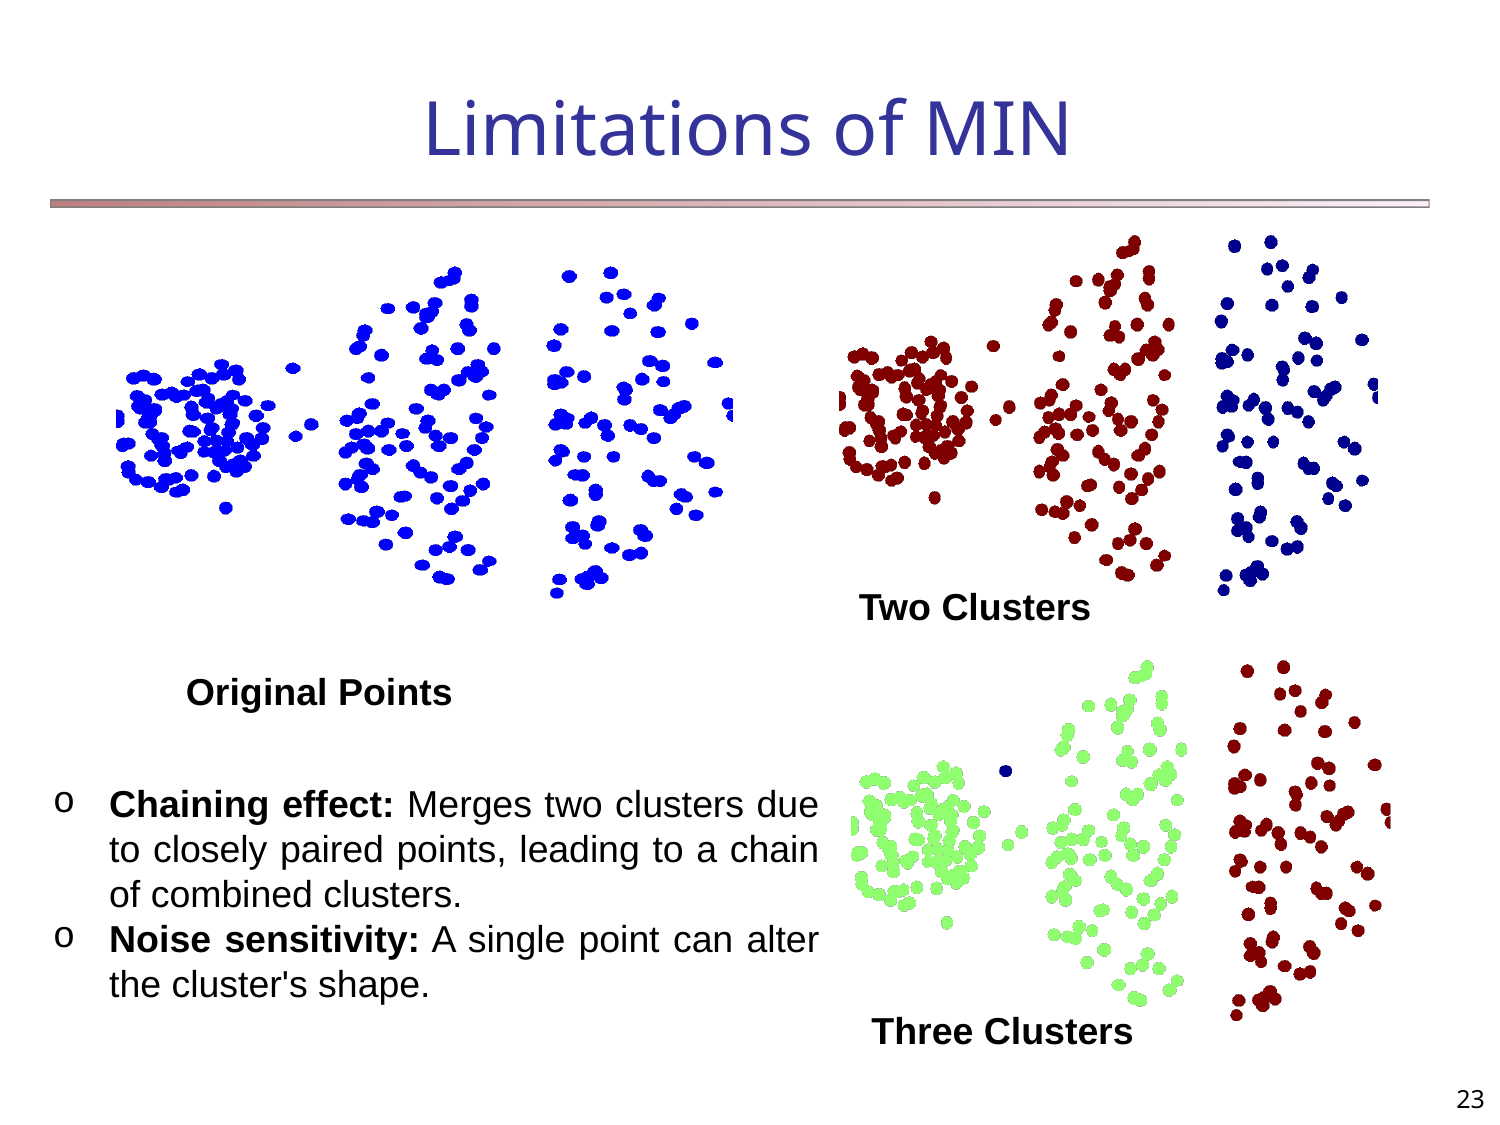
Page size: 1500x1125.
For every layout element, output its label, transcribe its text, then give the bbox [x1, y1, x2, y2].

text_box Original Points [170, 693, 646, 721]
slide_number ‹#› [1187, 1062, 1500, 1125]
title Limitations of MIN [69, 87, 1428, 178]
picture [12, 162, 1457, 1113]
text_box Chaining effect: Merges two clusters due to closely paired points, leading to a chain of combined clusters. Noise sensitivity: A single point can alter the cluster's shape. [37, 772, 755, 1013]
